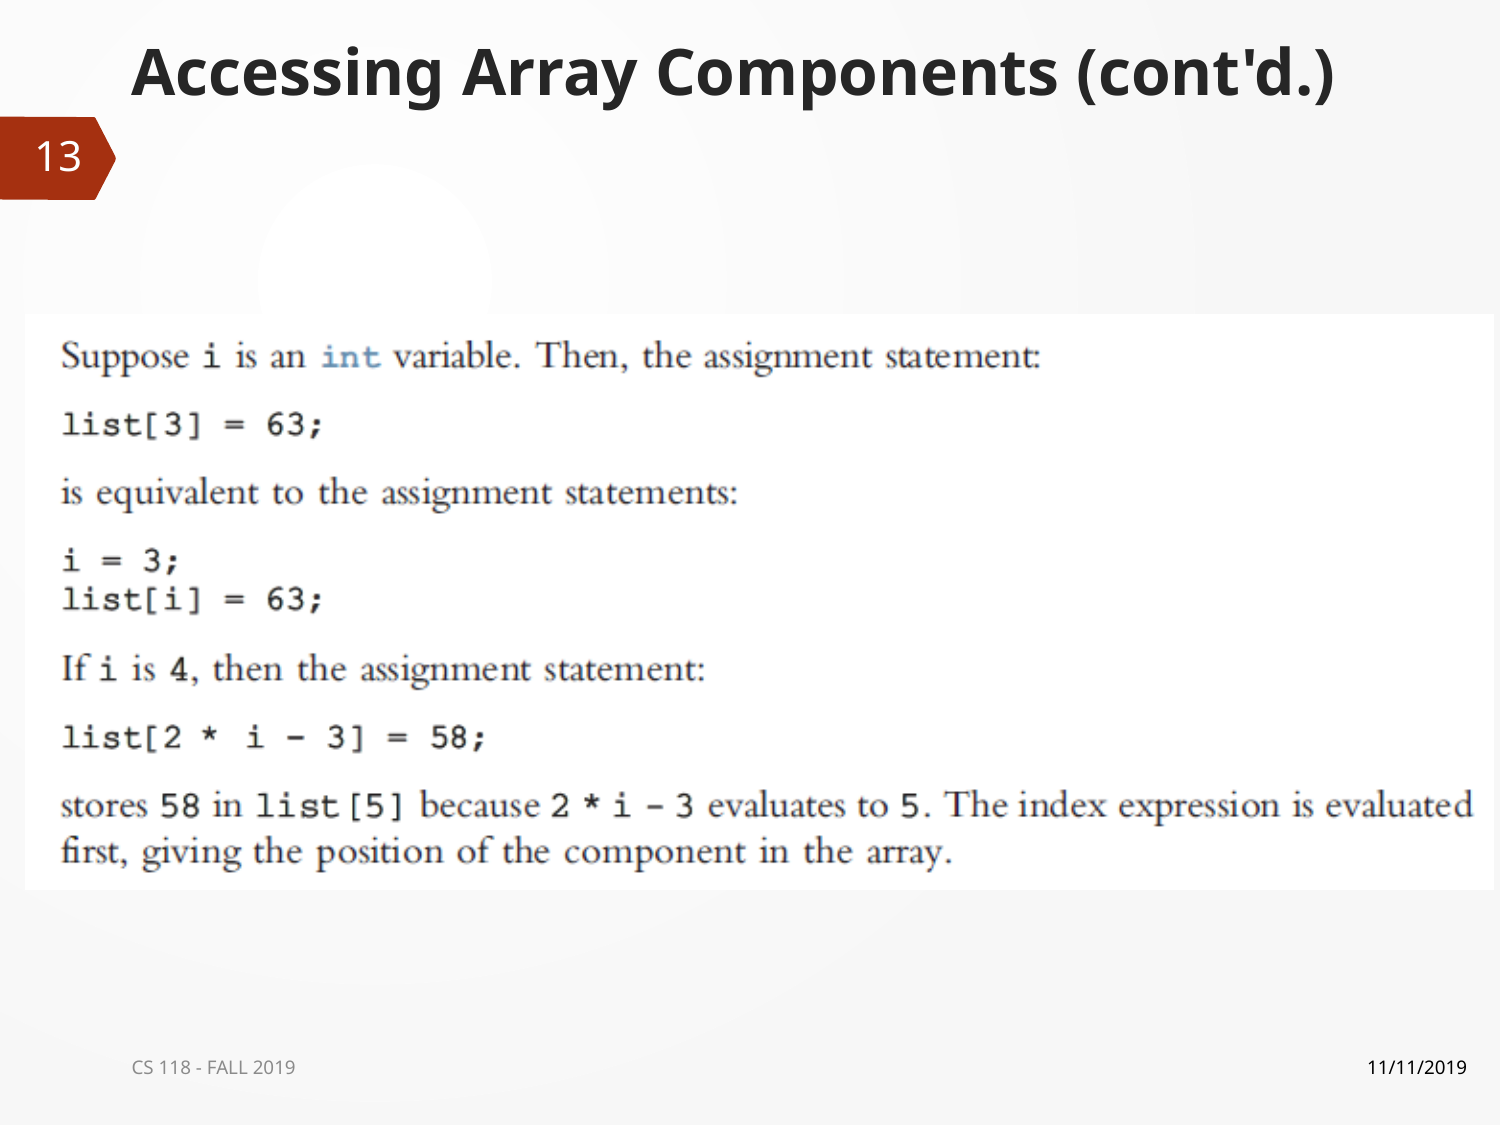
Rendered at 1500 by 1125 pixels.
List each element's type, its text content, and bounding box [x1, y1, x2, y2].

slide_number 13 [1, 128, 98, 189]
title Accessing Array Components (cont'd.) [116, 23, 1483, 158]
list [24, 313, 1494, 890]
footer CS 118 - FALL 2019 [116, 1037, 1139, 1098]
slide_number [1260, 1037, 1483, 1098]
